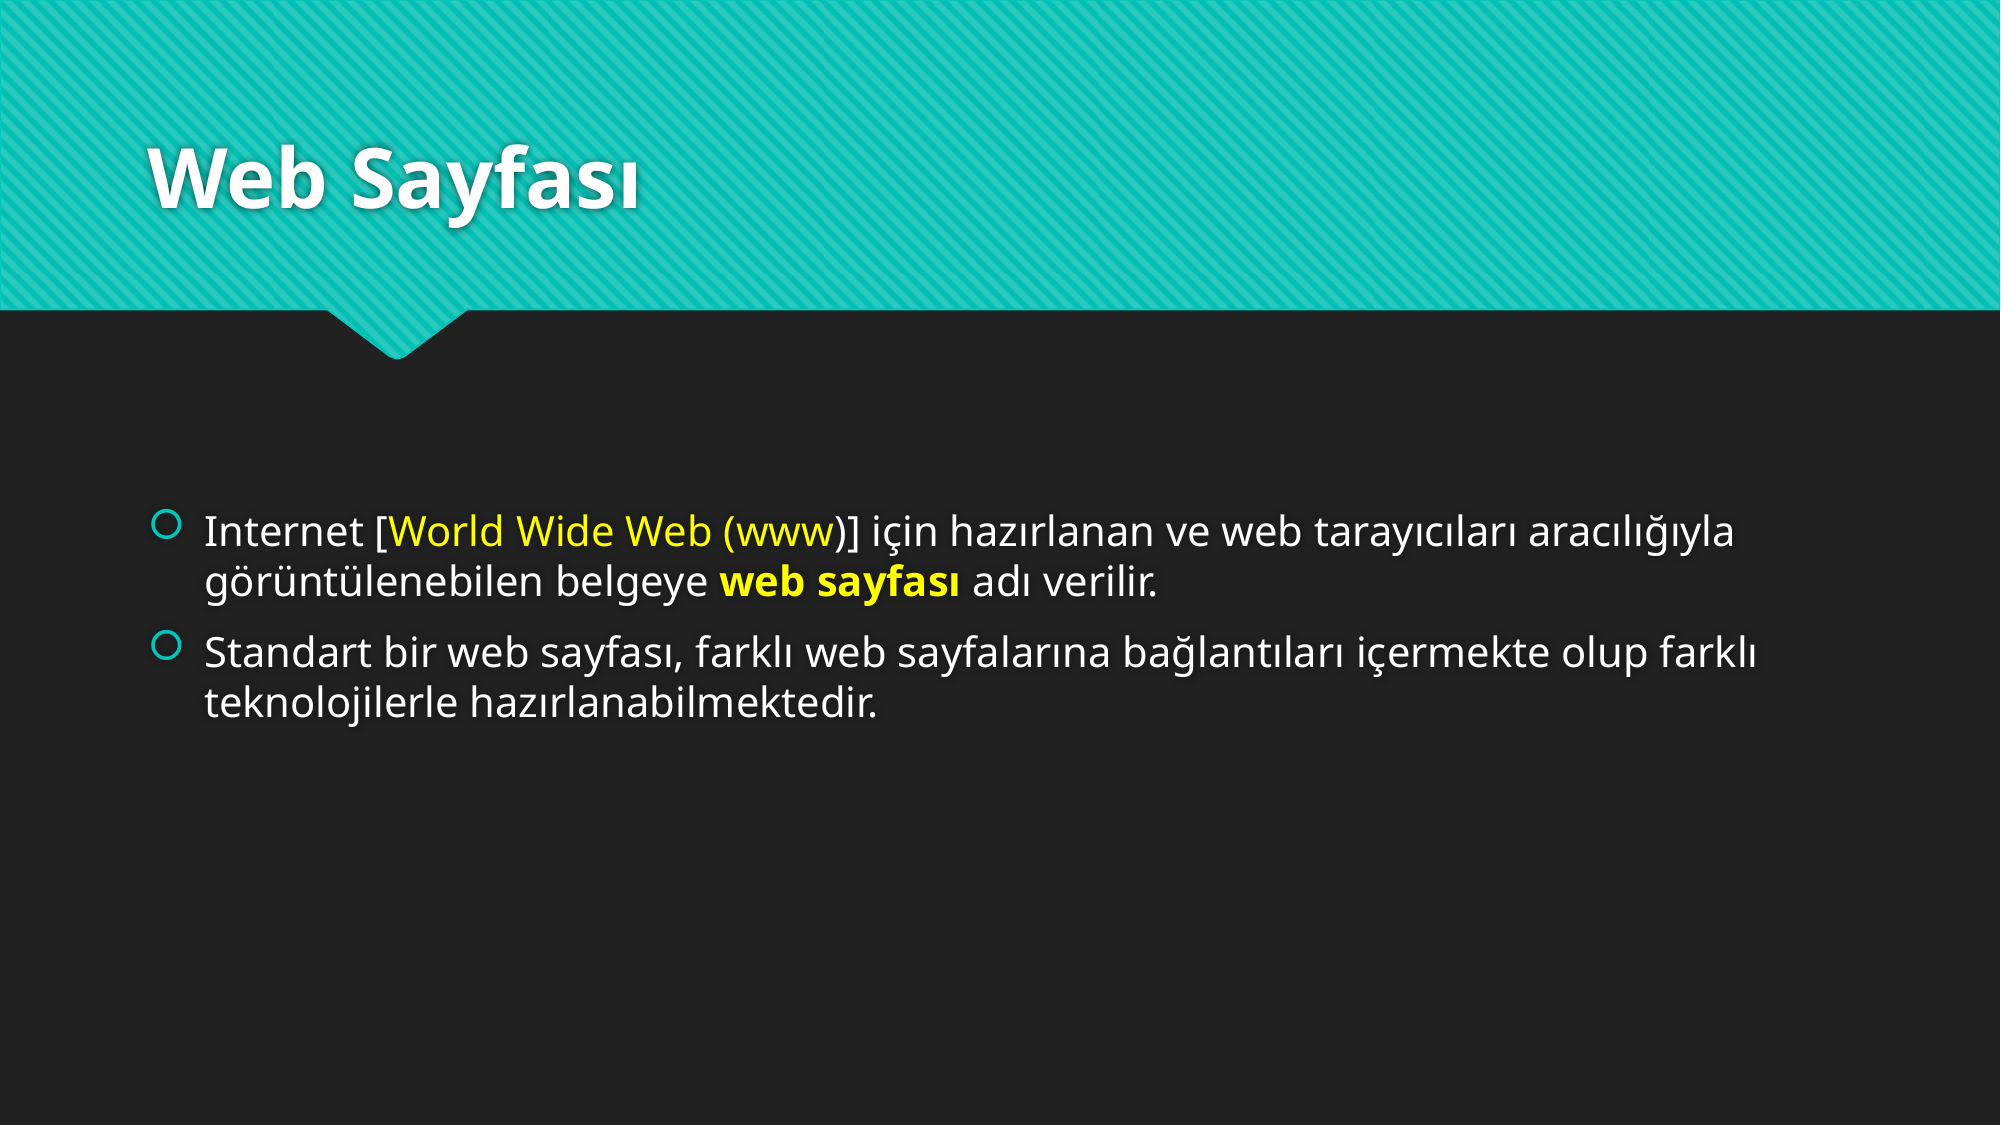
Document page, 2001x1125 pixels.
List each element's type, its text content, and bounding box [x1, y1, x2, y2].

title Web Sayfası [132, 73, 1868, 233]
list Internet [World Wide Web (www)] için hazırlanan ve web tarayıcıları aracılığıyla görüntülenebilen belgeye web sayfası adı verilir. Standart bir web sayfası, farklı web sayfalarına bağlantıları içermekte olup farklı teknolojilerle hazırlanabilmektedir. [132, 342, 1865, 939]
